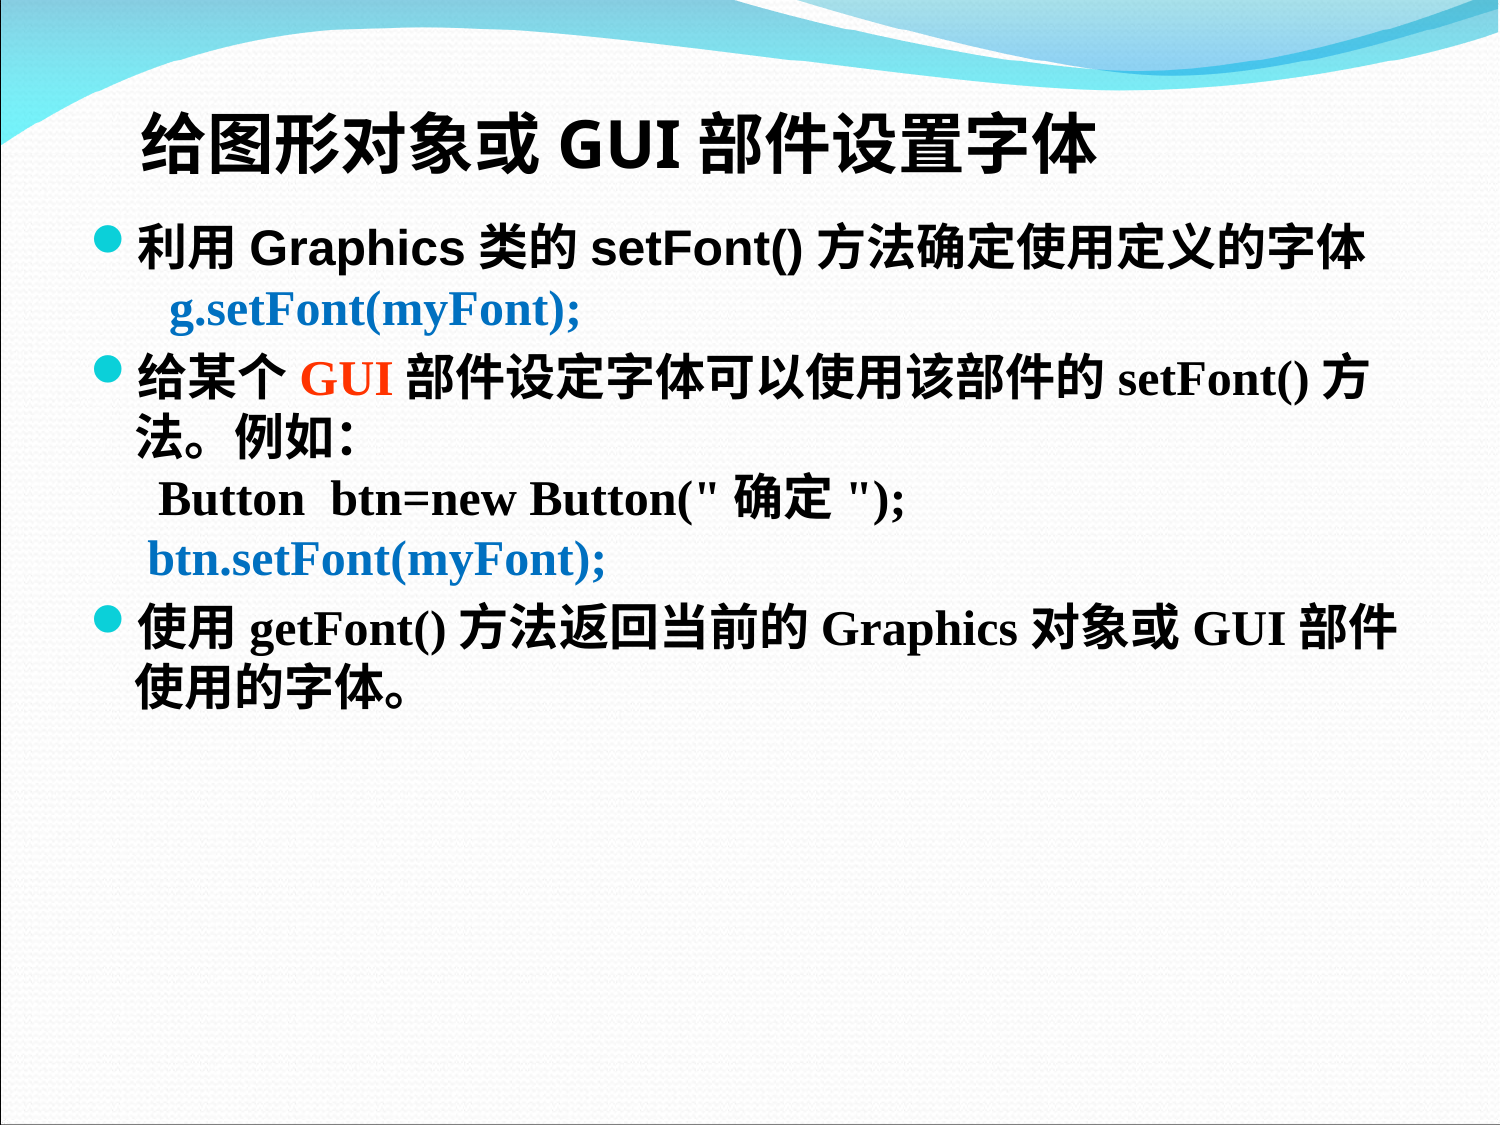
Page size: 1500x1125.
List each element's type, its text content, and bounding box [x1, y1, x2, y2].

list 利用Graphics类的setFont()方法确定使用定义的字体 g.setFont(myFont); 给某个GUI部件设定字体可以使用该部件的setFont()方法。例如： Button btn=new Button("确定"); btn.setFont(myFont); 使用getFont()方法返回当前的Graphics对象或GUI部件使用的字体。 [75, 208, 1425, 1005]
picture [0, 0, 1500, 1125]
title 给图形对象或GUI部件设置字体 [140, 82, 1302, 183]
